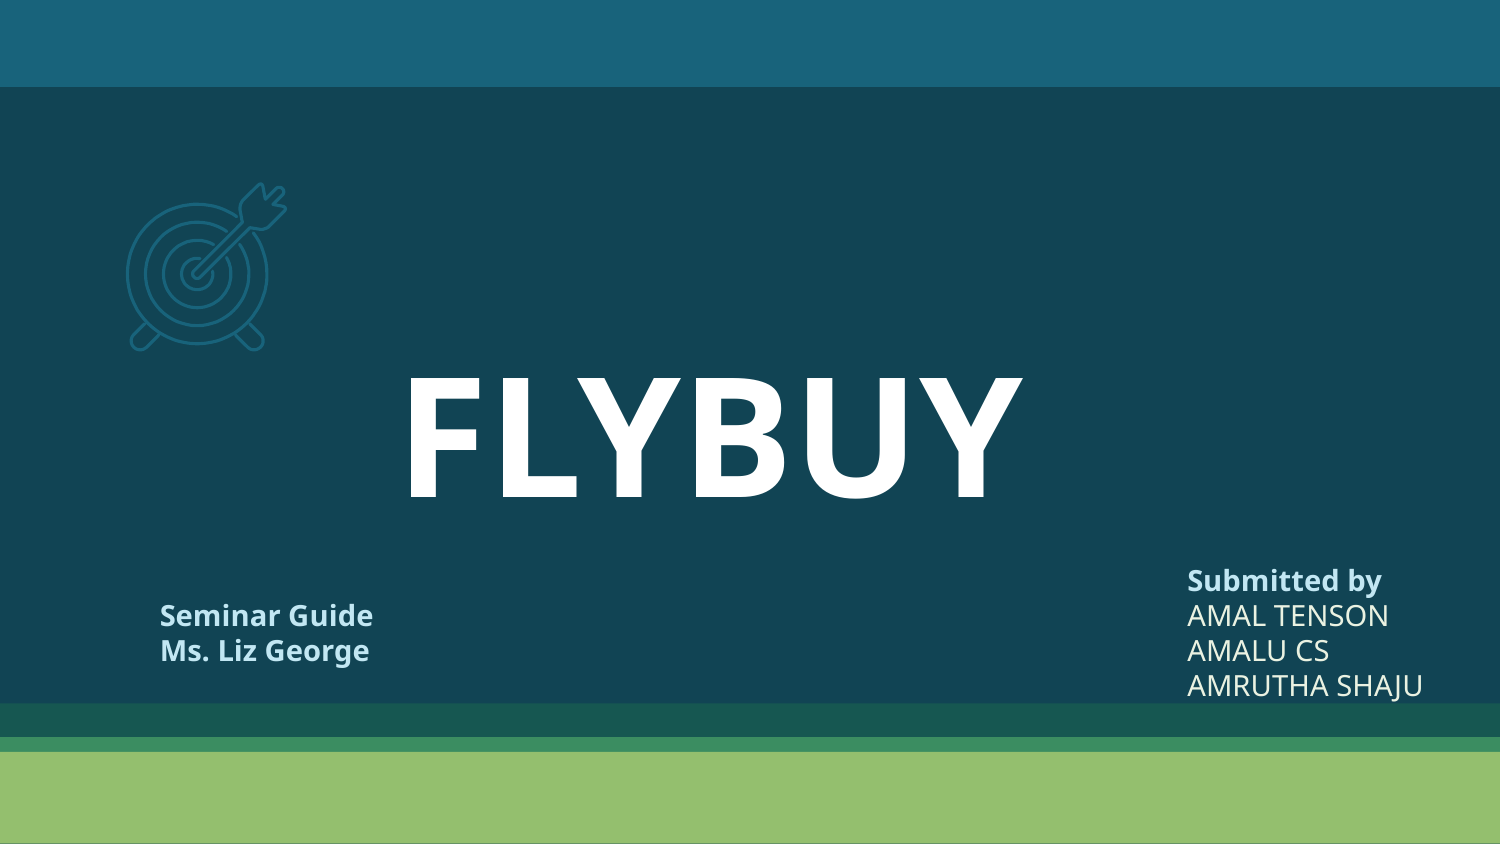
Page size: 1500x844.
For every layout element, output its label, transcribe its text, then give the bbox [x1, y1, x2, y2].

text_box Submitted by AMAL TENSON AMALU CS AMRUTHA SHAJU [1172, 554, 1500, 710]
title FLYBUY [381, 297, 1119, 546]
text_box Seminar Guide Ms. Liz George [144, 590, 483, 675]
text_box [127, 183, 286, 351]
